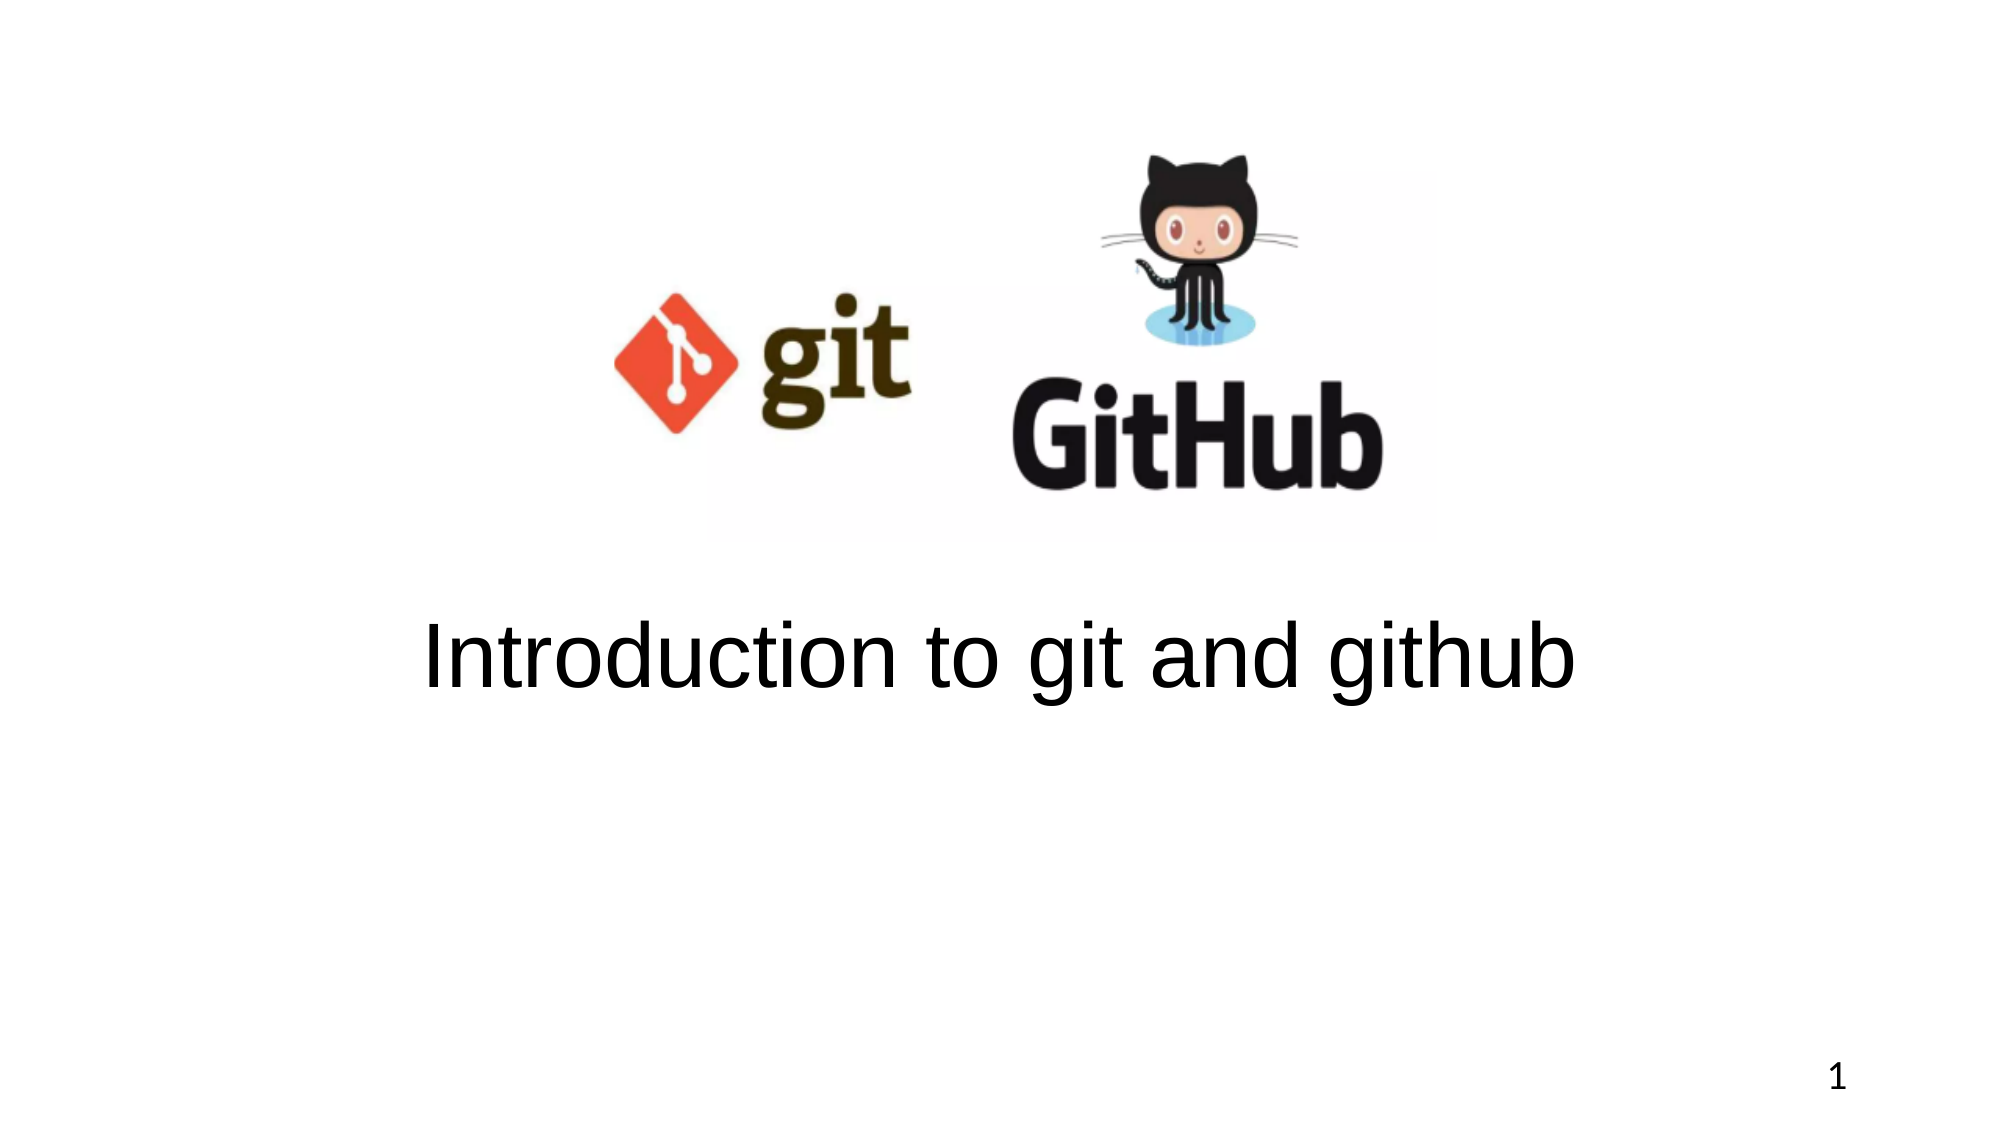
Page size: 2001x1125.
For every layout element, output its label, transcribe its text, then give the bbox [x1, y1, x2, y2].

picture [563, 140, 1437, 542]
slide_number 1 [1412, 1042, 1863, 1103]
title Introduction to git and github [137, 59, 1863, 762]
